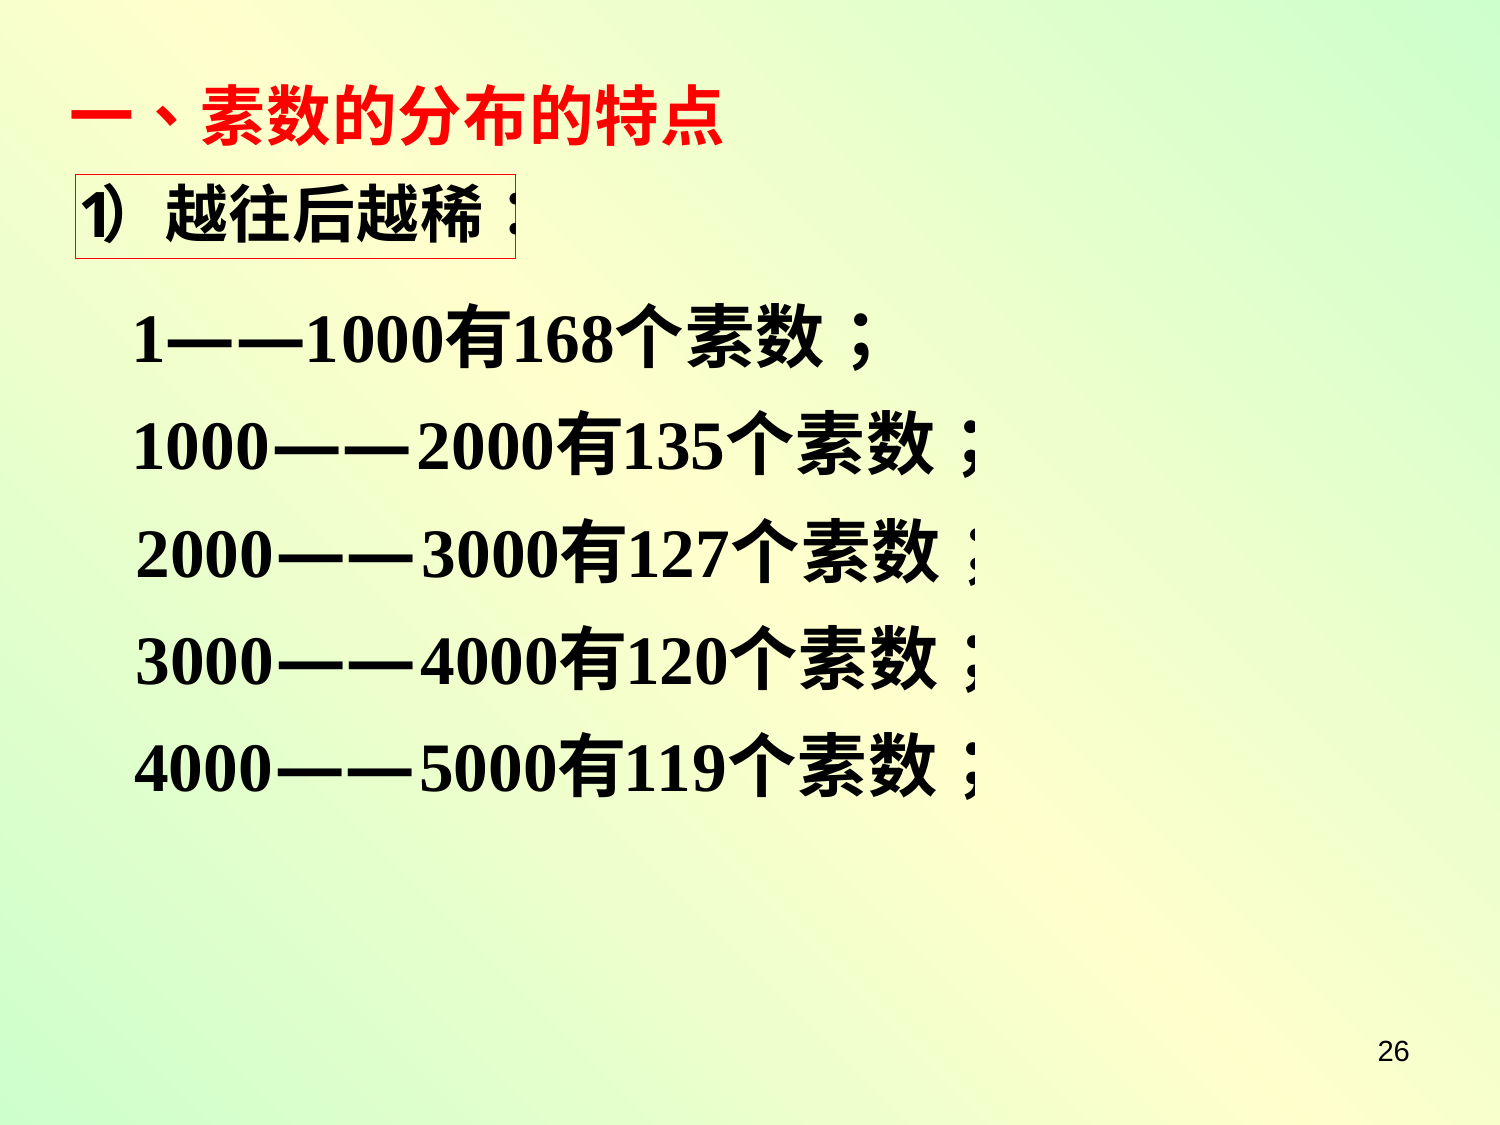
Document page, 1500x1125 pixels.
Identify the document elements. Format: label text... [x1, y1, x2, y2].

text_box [62, 74, 731, 163]
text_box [124, 287, 975, 815]
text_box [74, 174, 515, 259]
slide_number 26 [1074, 1024, 1425, 1103]
